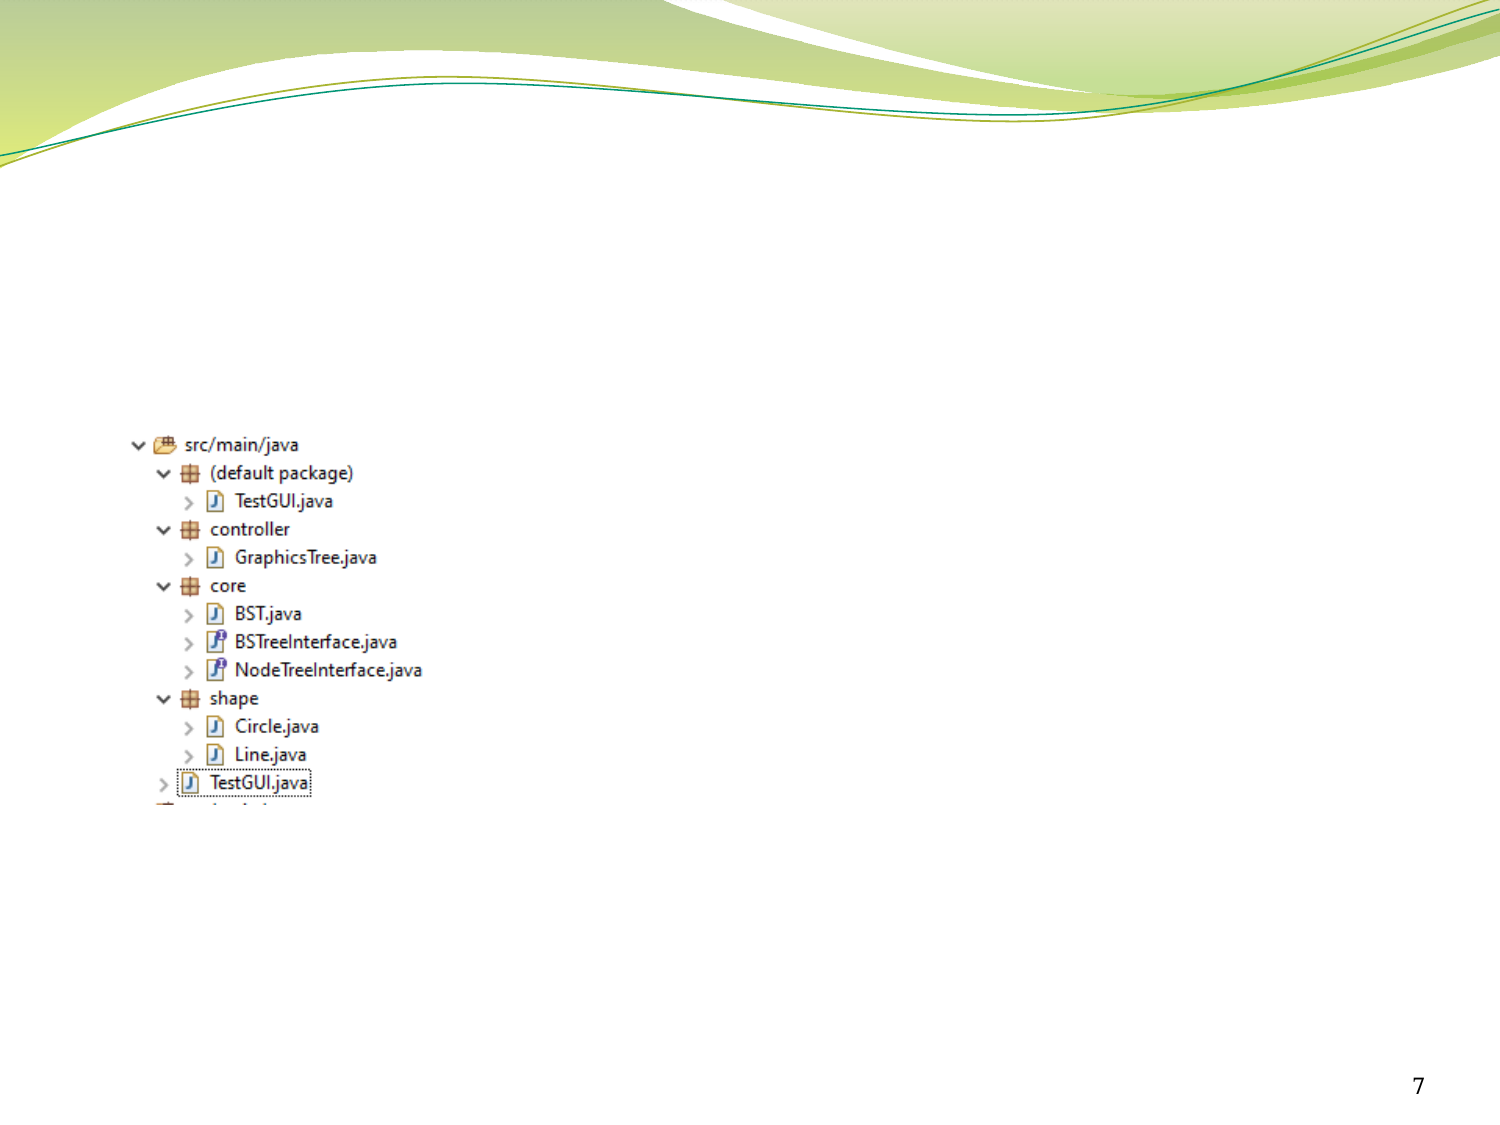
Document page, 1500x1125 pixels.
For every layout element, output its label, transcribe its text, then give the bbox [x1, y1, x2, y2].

slide_number 7 [1299, 1042, 1425, 1103]
picture [99, 431, 580, 806]
